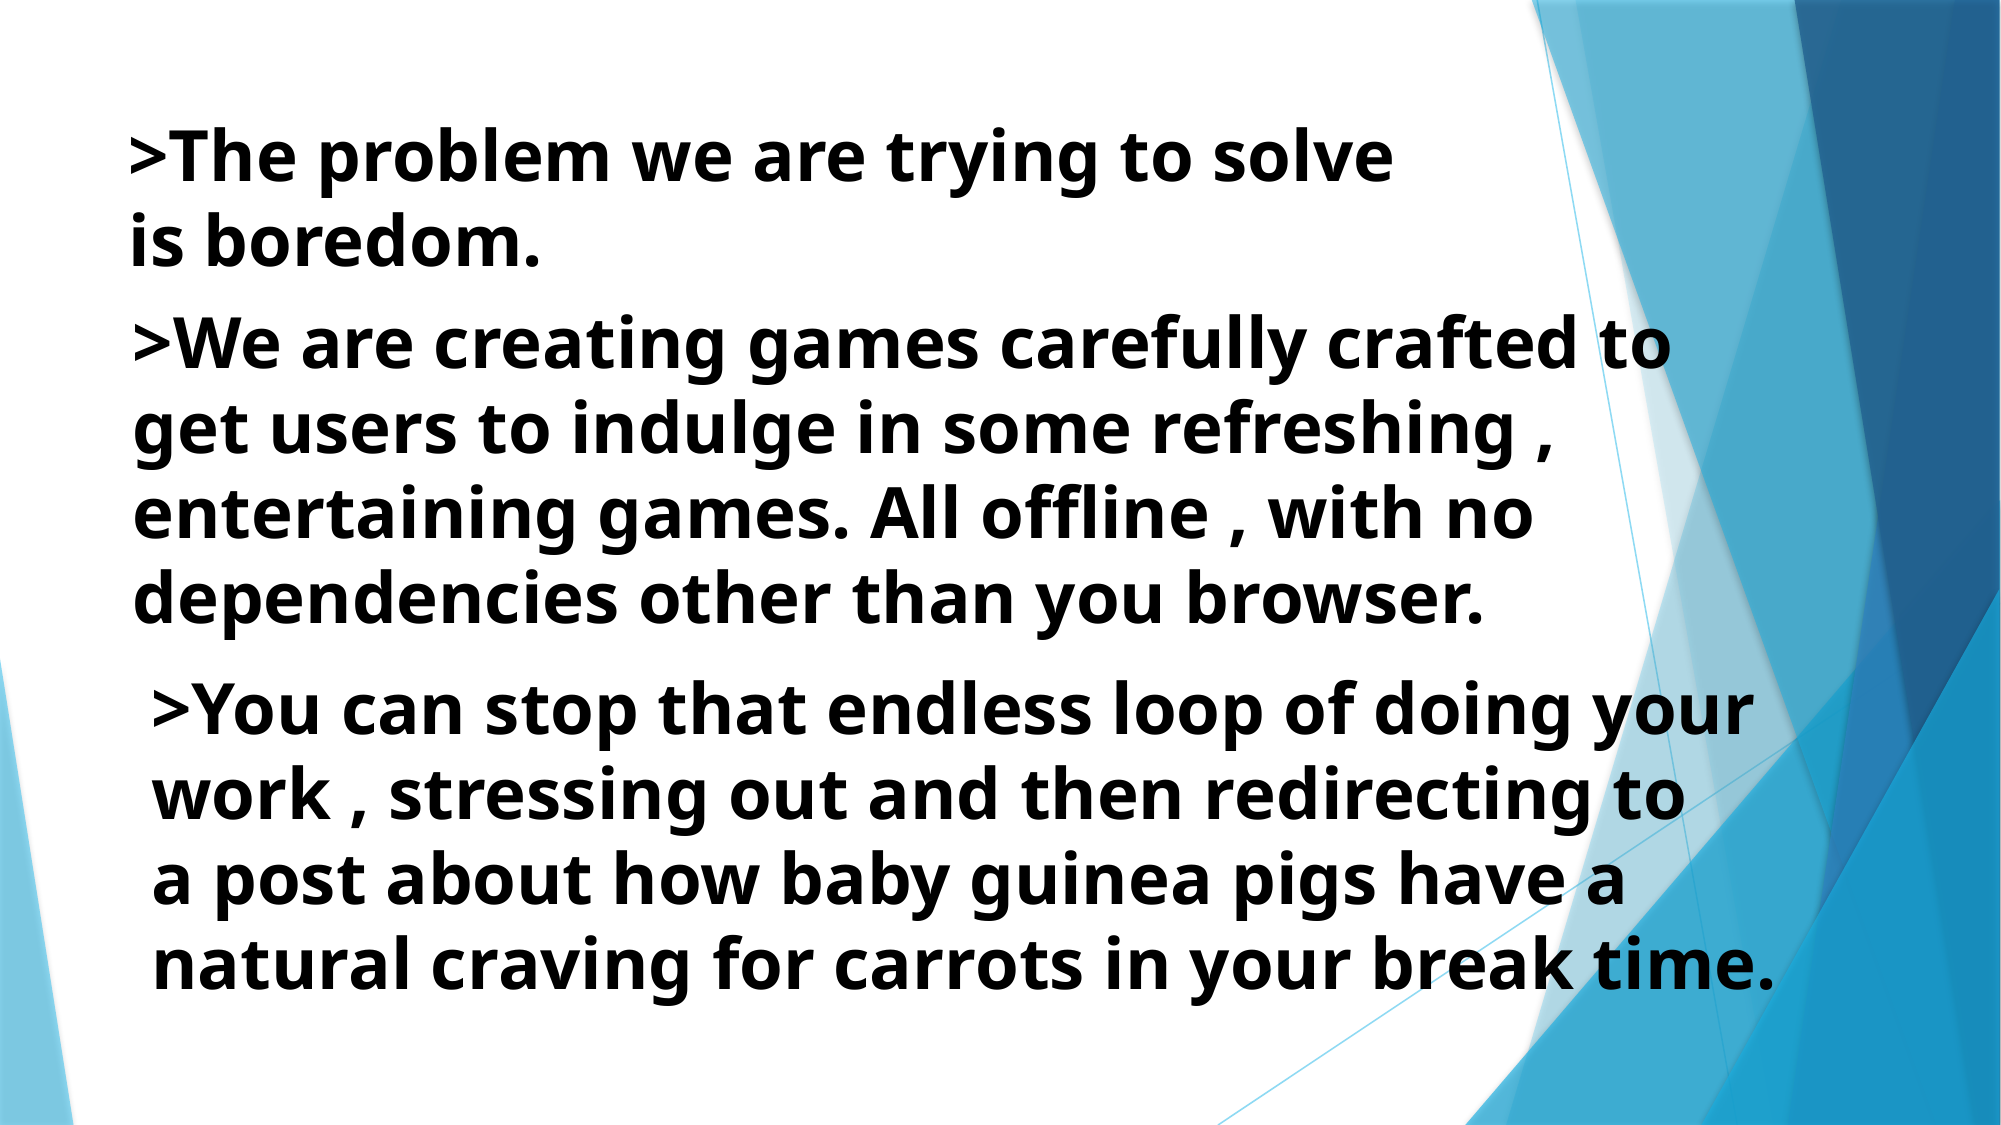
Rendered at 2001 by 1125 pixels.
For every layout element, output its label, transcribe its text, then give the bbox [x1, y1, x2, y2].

text_box >We are creating games carefully crafted to get users to indulge in some refreshing , entertaining games. All offline , with no dependencies other than you browser. [117, 290, 1794, 645]
text_box >The problem we are trying to solve is boredom. [113, 103, 1430, 289]
text_box >You can stop that endless loop of doing your work , stressing out and then redirecting to a post about how baby guinea pigs have a natural craving for carrots in your break time. [136, 656, 1950, 1011]
